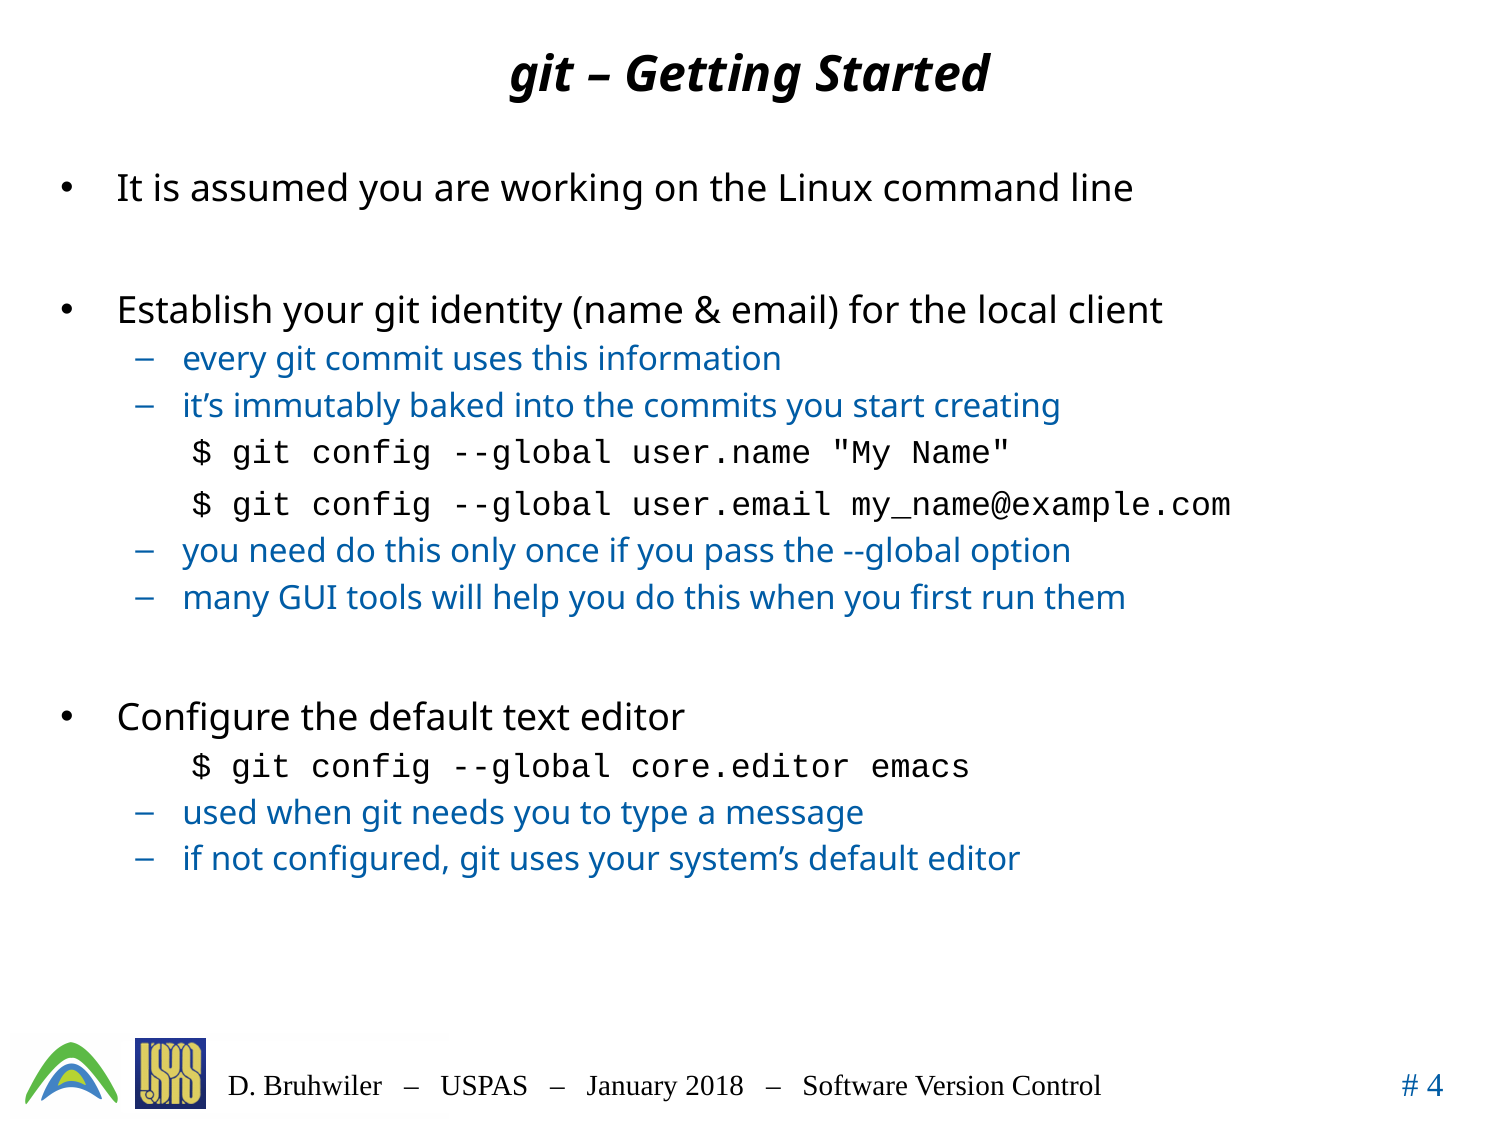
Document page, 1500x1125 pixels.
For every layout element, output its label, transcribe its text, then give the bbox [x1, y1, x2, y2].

picture [10, 1033, 449, 1119]
title git – Getting Started [0, 22, 1500, 120]
list It is assumed you are working on the Linux command line Establish your git identity (name & email) for the local client every git commit uses this information it’s immutably baked into the commits you start creating $ git config --global user.name "My Name" $ git config --global user.email my_name@example.com you need do this only once if you pass the --global option many GUI tools will help you do this when you first run them Configure the default text editor $ git config --global core.editor emacs used when git needs you to type a message if not configured, git uses your system’s default editor [45, 156, 1458, 1023]
